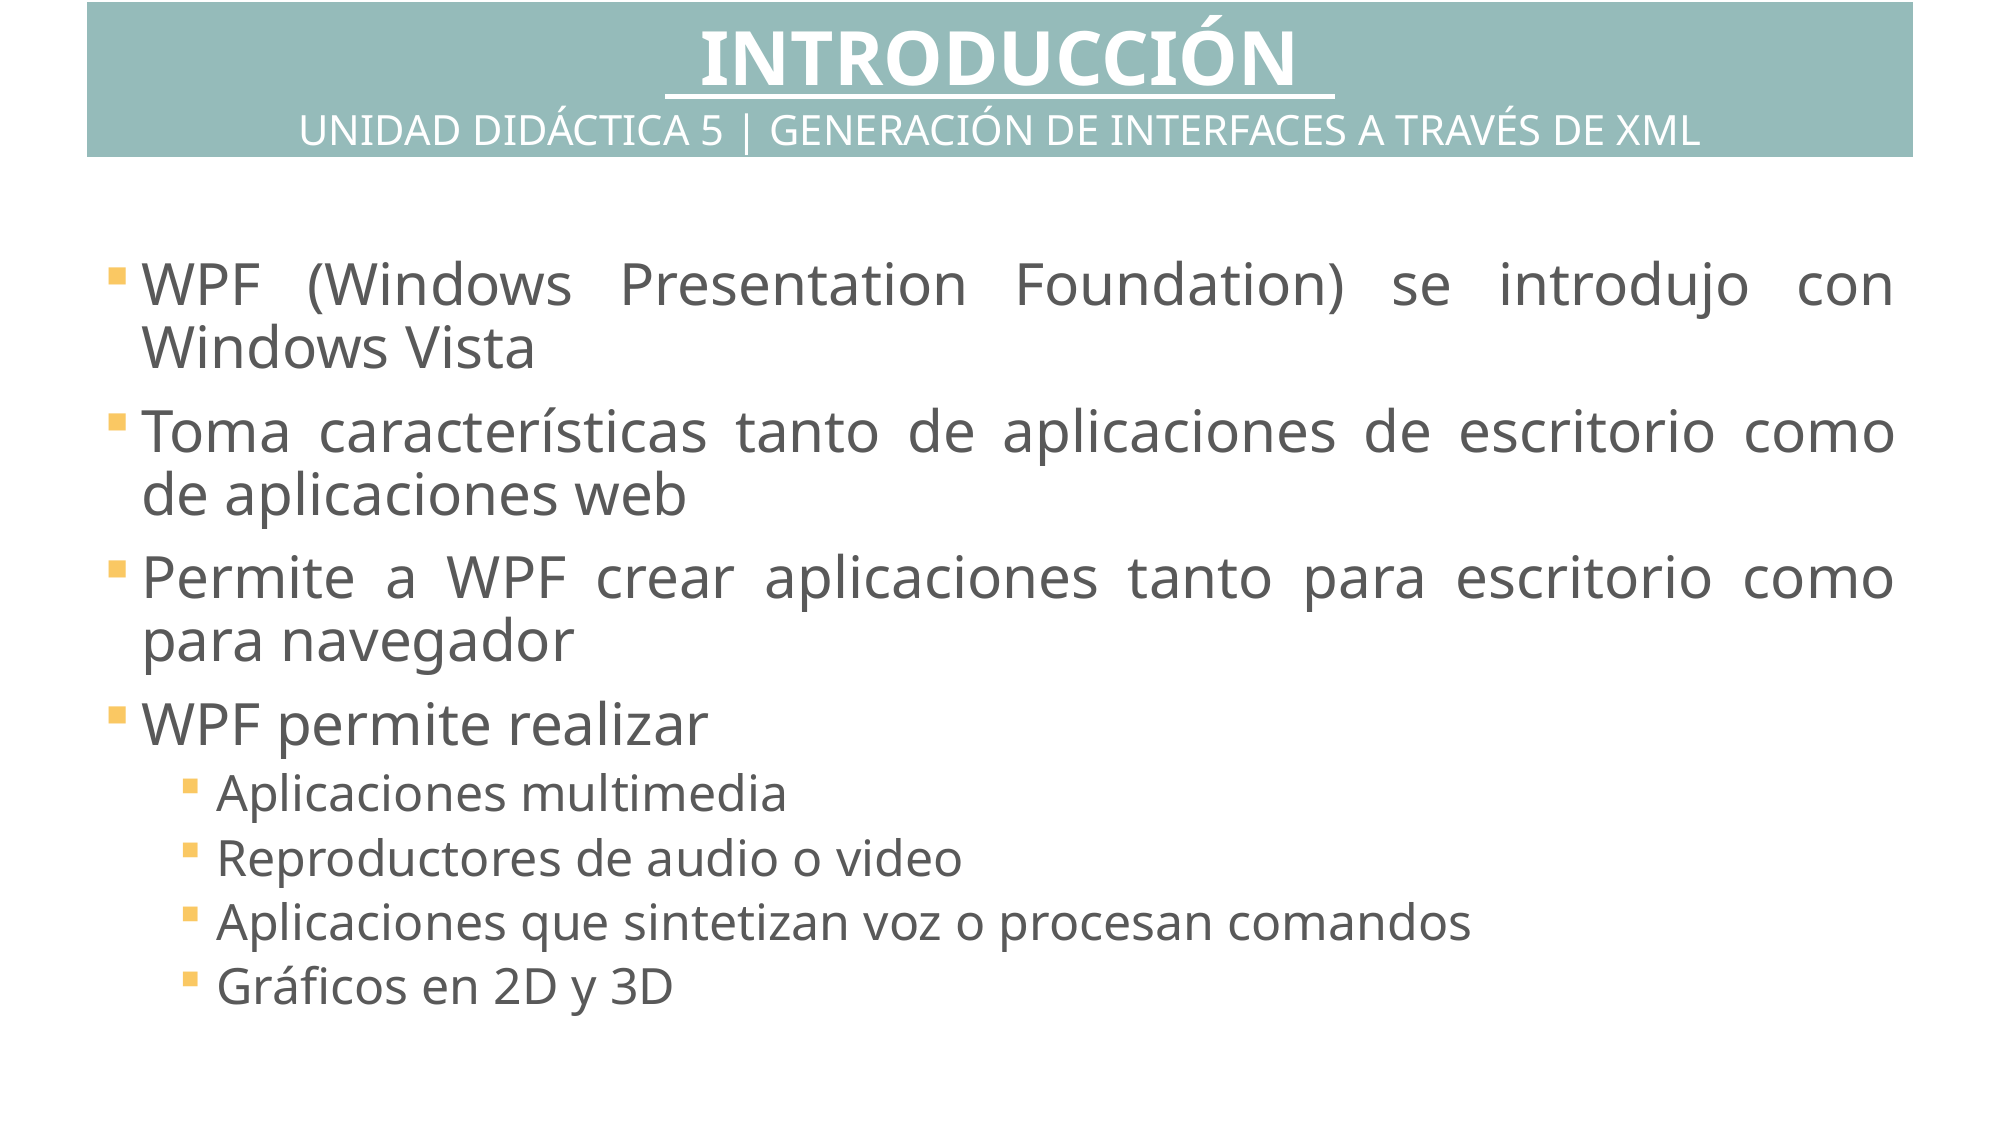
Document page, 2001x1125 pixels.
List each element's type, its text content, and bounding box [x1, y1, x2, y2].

list WPF (Windows Presentation Foundation) se introdujo con Windows Vista Toma características tanto de aplicaciones de escritorio como de aplicaciones web Permite a WPF crear aplicaciones tanto para escritorio como para navegador WPF permite realizar Aplicaciones multimedia Reproductores de audio o video Aplicaciones que sintetizan voz o procesan comandos Gráficos en 2D y 3D [88, 248, 1912, 1029]
text_box INTRODUCCIÓN [87, 2, 1913, 102]
text_box UNIDAD DIDÁCTICA 5 | GENERACIÓN DE INTERFACES A TRAVÉS DE XML [87, 102, 1913, 157]
